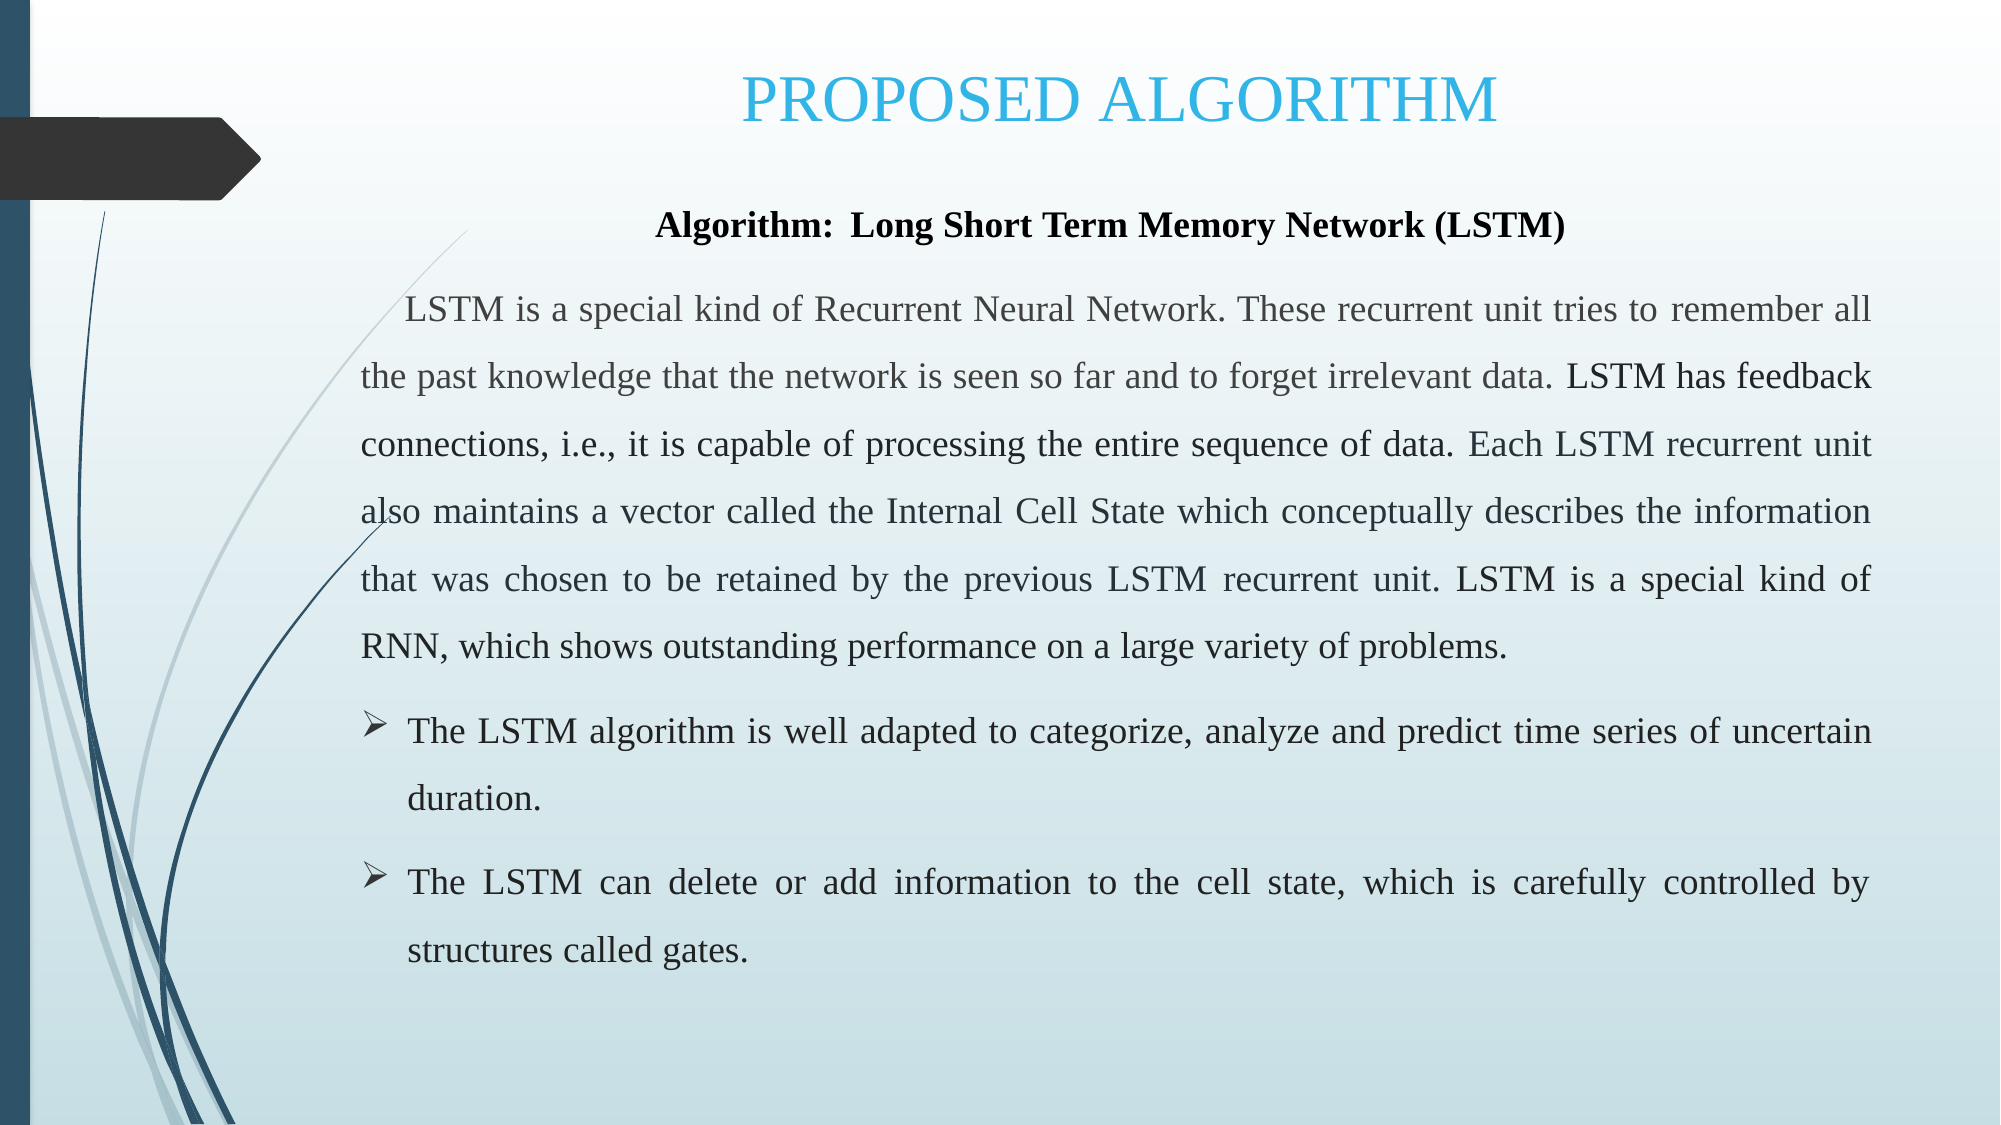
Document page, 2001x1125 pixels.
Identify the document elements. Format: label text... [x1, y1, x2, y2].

title PROPOSED ALGORITHM [424, 46, 1887, 169]
list Algorithm: Long Short Term Memory Network (LSTM) LSTM is a special kind of Recurrent Neural Network. These recurrent unit tries to remember all the past knowledge that the network is seen so far and to forget irrelevant data. LSTM has feedback connections, i.e., it is capable of processing the entire sequence of data. Each LSTM recurrent unit also maintains a vector called the Internal Cell State which conceptually describes the information that was chosen to be retained by the previous LSTM recurrent unit. LSTM is a special kind of RNN, which shows outstanding performance on a large variety of problems. The LSTM algorithm is well adapted to categorize, analyze and predict time series of uncertain duration. The LSTM can delete or add information to the cell state, which is carefully controlled by structures called gates. [345, 169, 1888, 1078]
